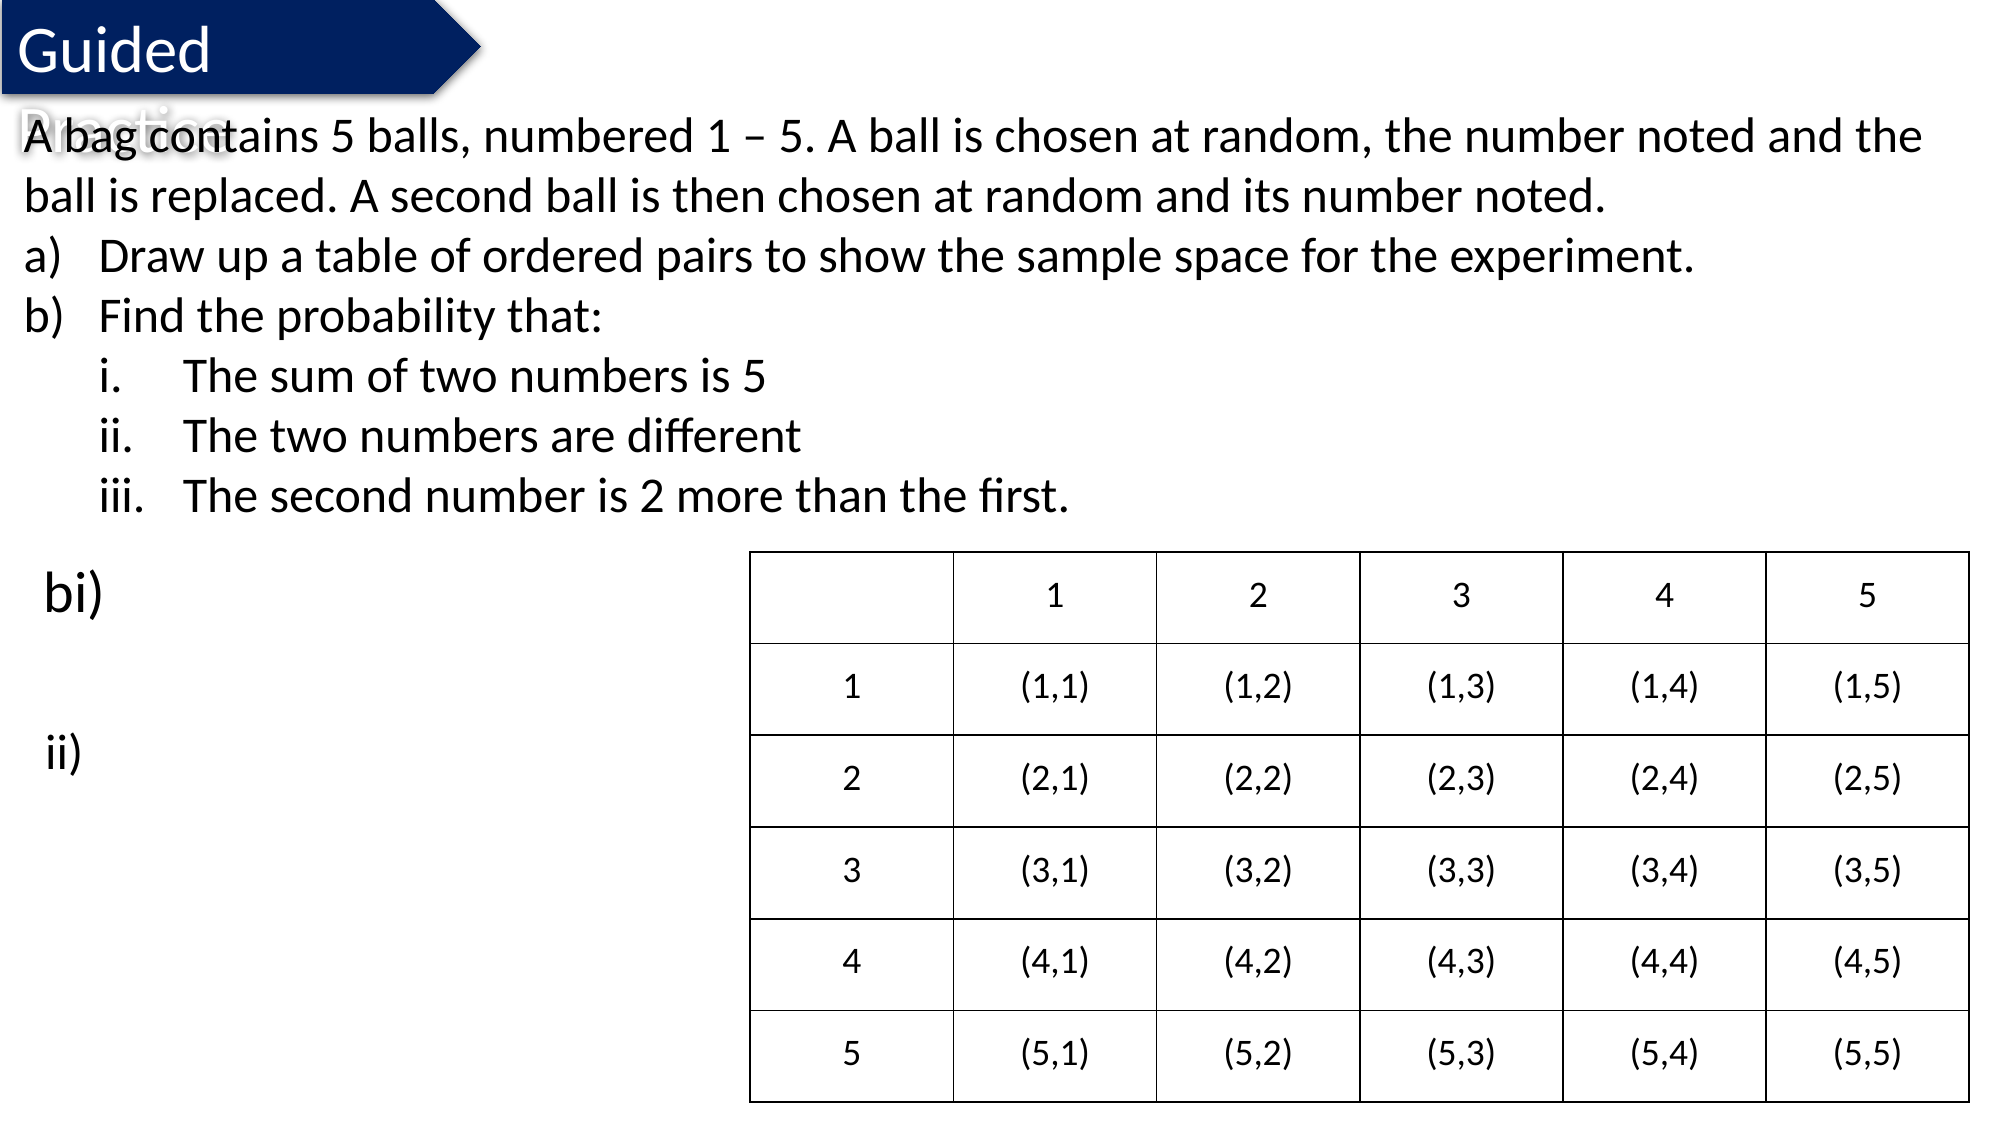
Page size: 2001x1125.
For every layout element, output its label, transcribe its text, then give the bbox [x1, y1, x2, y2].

table_cell 2 [751, 736, 953, 826]
table_cell (2,3) [1361, 736, 1562, 826]
table_cell (4,1) [954, 920, 1156, 1010]
table_cell (1,4) [1564, 644, 1765, 734]
table_cell (4,2) [1157, 920, 1359, 1010]
text_box Guided Practice [2, 0, 481, 94]
table_cell (2,1) [954, 736, 1156, 826]
table_cell (5,3) [1361, 1011, 1562, 1101]
table_header 4 [1564, 553, 1765, 643]
table_cell (3,2) [1157, 828, 1359, 918]
table_cell (4,3) [1361, 920, 1562, 1010]
table_cell (1,3) [1361, 644, 1562, 734]
table_cell (5,4) [1564, 1011, 1765, 1101]
table_cell (3,3) [1361, 828, 1562, 918]
table_cell 4 [751, 920, 953, 1010]
table_cell (4,5) [1767, 920, 1968, 1010]
table_header 5 [1767, 553, 1968, 643]
table_header 3 [1361, 553, 1562, 643]
table_cell (2,2) [1157, 736, 1359, 826]
table_cell (1,1) [954, 644, 1156, 734]
table_header 1 [954, 553, 1156, 643]
table_cell (3,5) [1767, 828, 1968, 918]
table_cell 5 [751, 1011, 953, 1101]
table_cell (3,4) [1564, 828, 1765, 918]
table_cell 1 [751, 644, 953, 734]
table_header [751, 553, 953, 643]
table_header 2 [1157, 553, 1359, 643]
table_cell (5,5) [1767, 1011, 1968, 1101]
table_cell (1,5) [1767, 644, 1968, 734]
table_cell (5,1) [954, 1011, 1156, 1101]
table_cell (2,4) [1564, 736, 1765, 826]
table_cell (2,5) [1767, 736, 1968, 826]
table_cell (5,2) [1157, 1011, 1359, 1101]
table_cell (3,1) [954, 828, 1156, 918]
text_box A bag contains 5 balls, numbered 1 – 5. A ball is chosen at random, the number noted and the ball is replaced. A second ball is then chosen at random and its number noted. Draw up a table of ordered pairs to show the sample space for the experiment. Find the probability that: The sum of two numbers is 5 The two numbers are different The second number is 2 more than the first. [8, 94, 1944, 530]
table_cell (4,4) [1564, 920, 1765, 1010]
table_cell 3 [751, 828, 953, 918]
table_cell (1,2) [1157, 644, 1359, 734]
